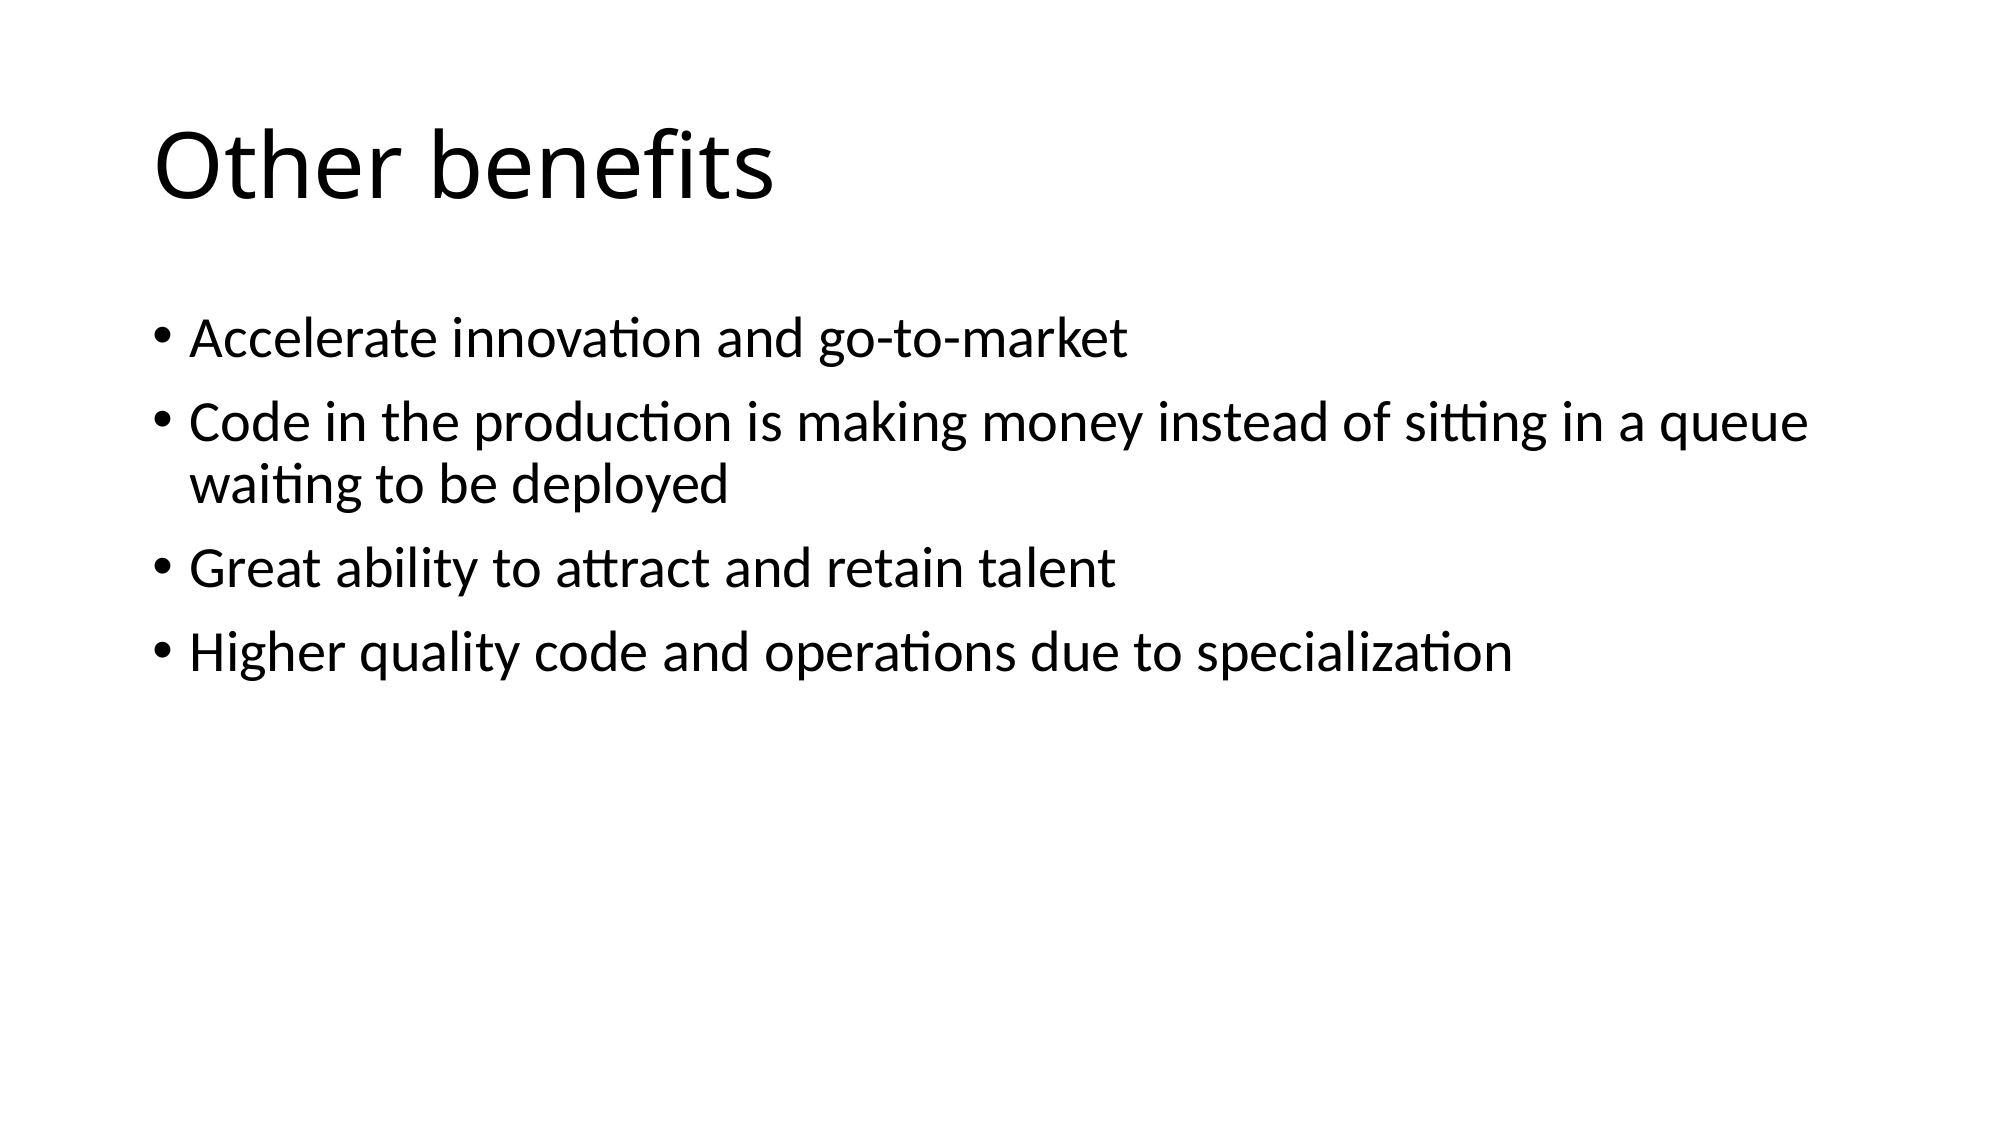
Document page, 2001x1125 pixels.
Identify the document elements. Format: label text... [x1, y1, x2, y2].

list Accelerate innovation and go-to-market Code in the production is making money instead of sitting in a queue waiting to be deployed Great ability to attract and retain talent Higher quality code and operations due to specialization [137, 299, 1863, 1014]
title Other benefits [137, 59, 1863, 278]
